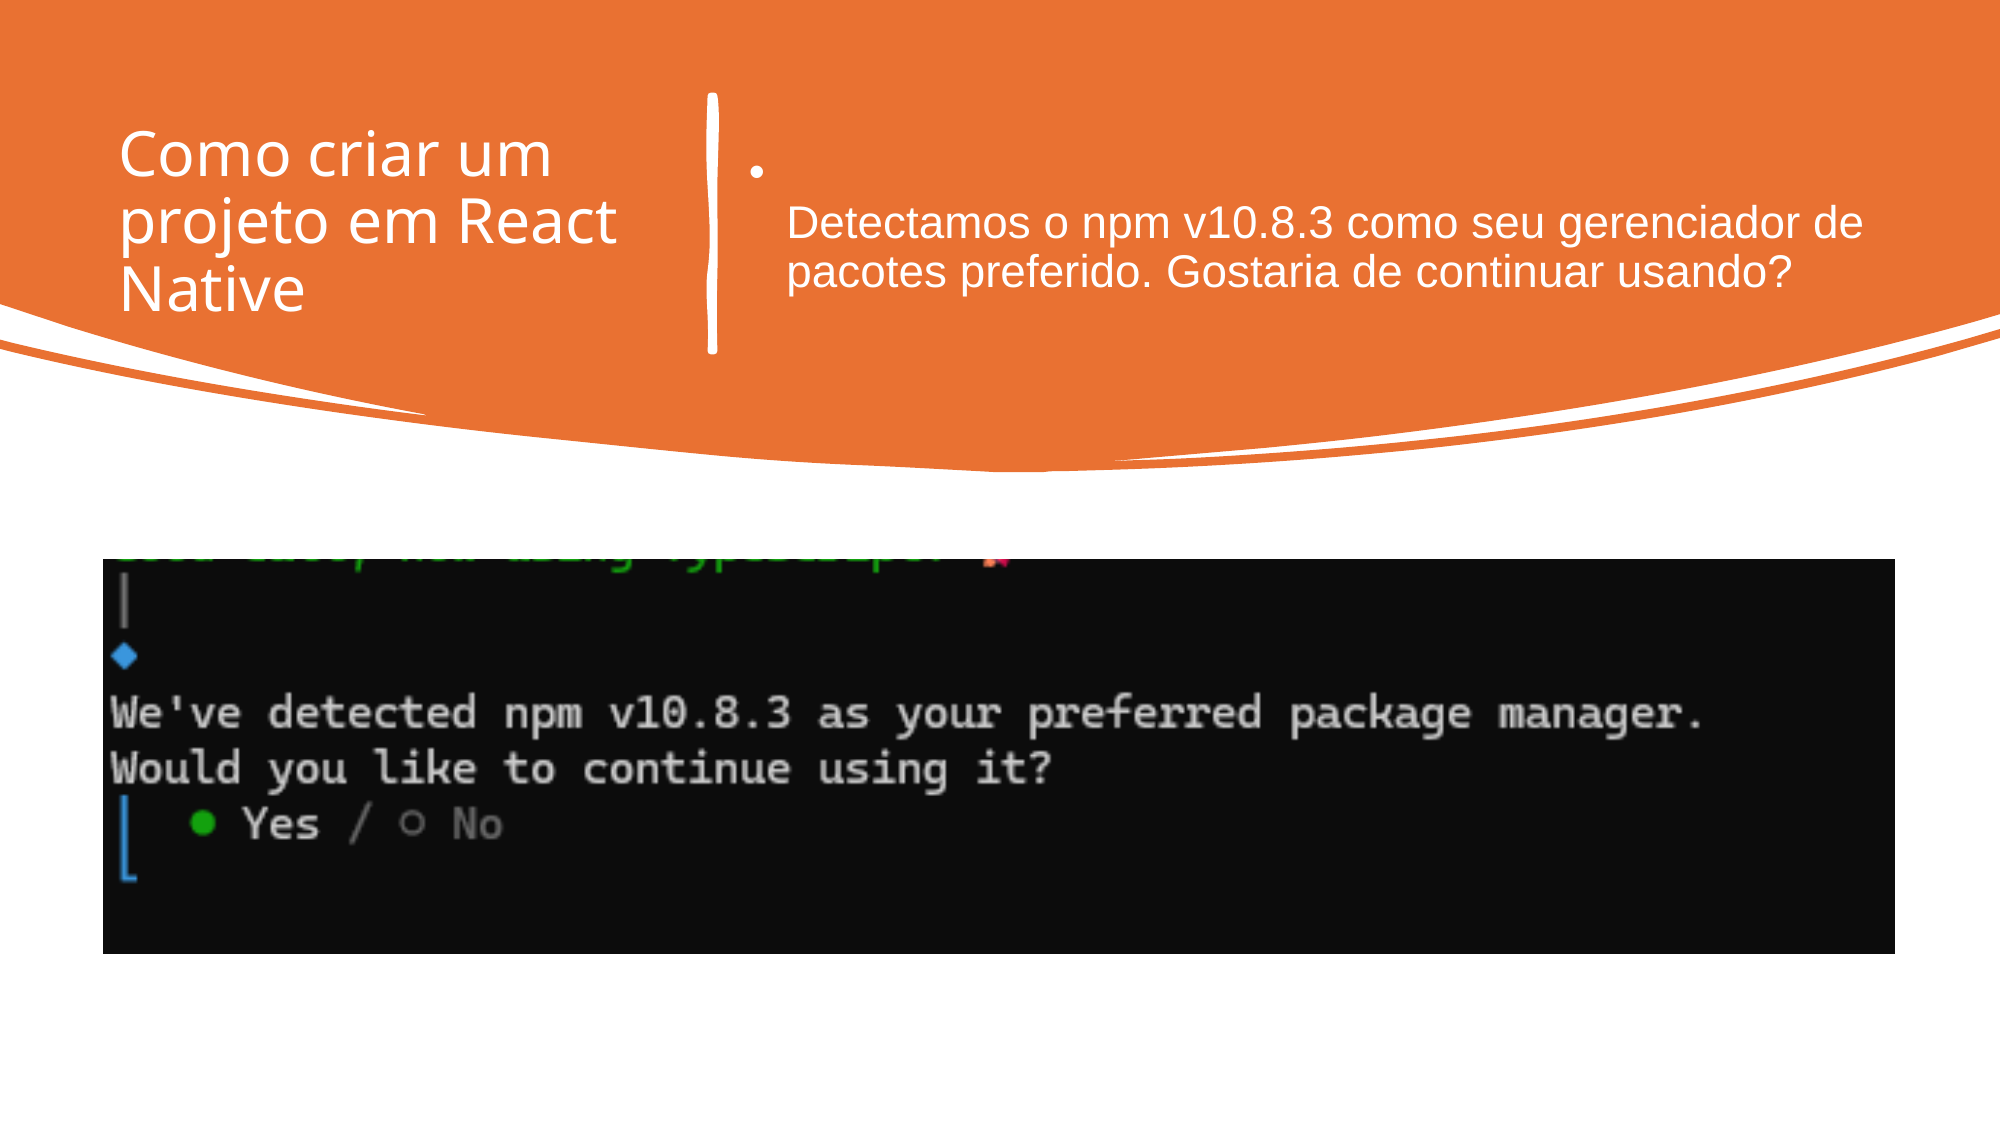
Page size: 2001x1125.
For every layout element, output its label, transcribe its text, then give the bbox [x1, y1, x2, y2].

text_box [0, 306, 358, 404]
title Como criar um projeto em React Native [103, 103, 694, 344]
text_box [0, 0, 2000, 474]
text_box [0, 340, 2000, 1125]
text_box [1236, 317, 2000, 453]
list Detectamos o npm v10.8.3 como seu gerenciador de pacotes preferido. Gostaria de continuar usando? [733, 103, 1895, 344]
picture [102, 558, 1895, 954]
text_box [708, 94, 718, 353]
